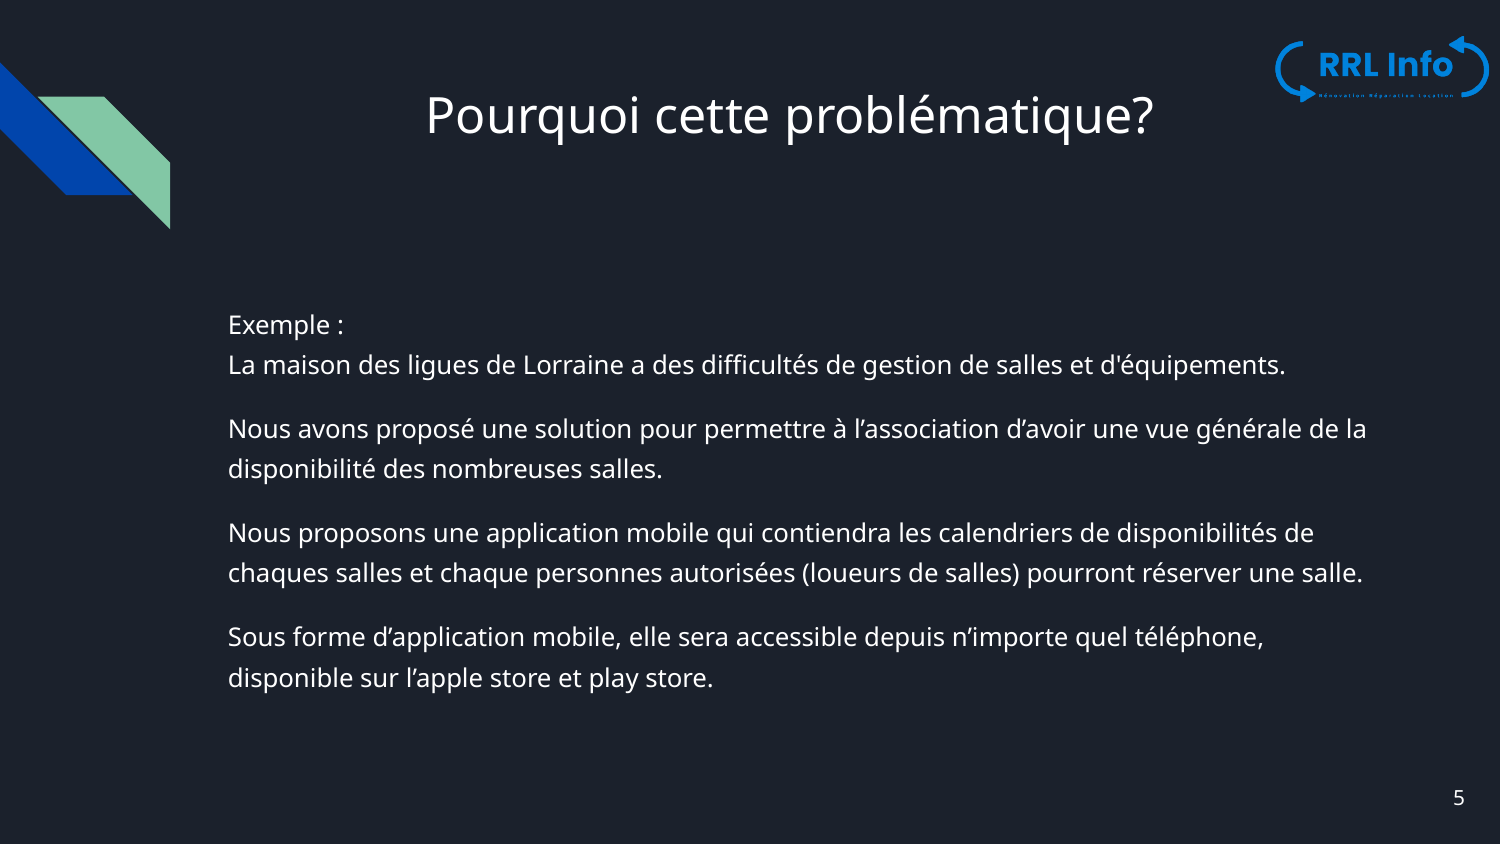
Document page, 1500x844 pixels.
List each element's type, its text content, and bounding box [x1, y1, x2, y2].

list Exemple : La maison des ligues de Lorraine a des difficultés de gestion de salles et d'équipements. Nous avons proposé une solution pour permettre à l’association d’avoir une vue générale de la disponibilité des nombreuses salles. Nous proposons une application mobile qui contiendra les calendriers de disponibilités de chaques salles et chaque personnes autorisées (loueurs de salles) pourront réserver une salle. Sous forme d’application mobile, elle sera accessible depuis n’importe quel téléphone, disponible sur l’apple store et play store. [212, 286, 1390, 736]
title Pourquoi cette problématique? [212, 64, 1368, 215]
picture [1264, 0, 1500, 187]
slide_number 5 [1389, 764, 1480, 830]
